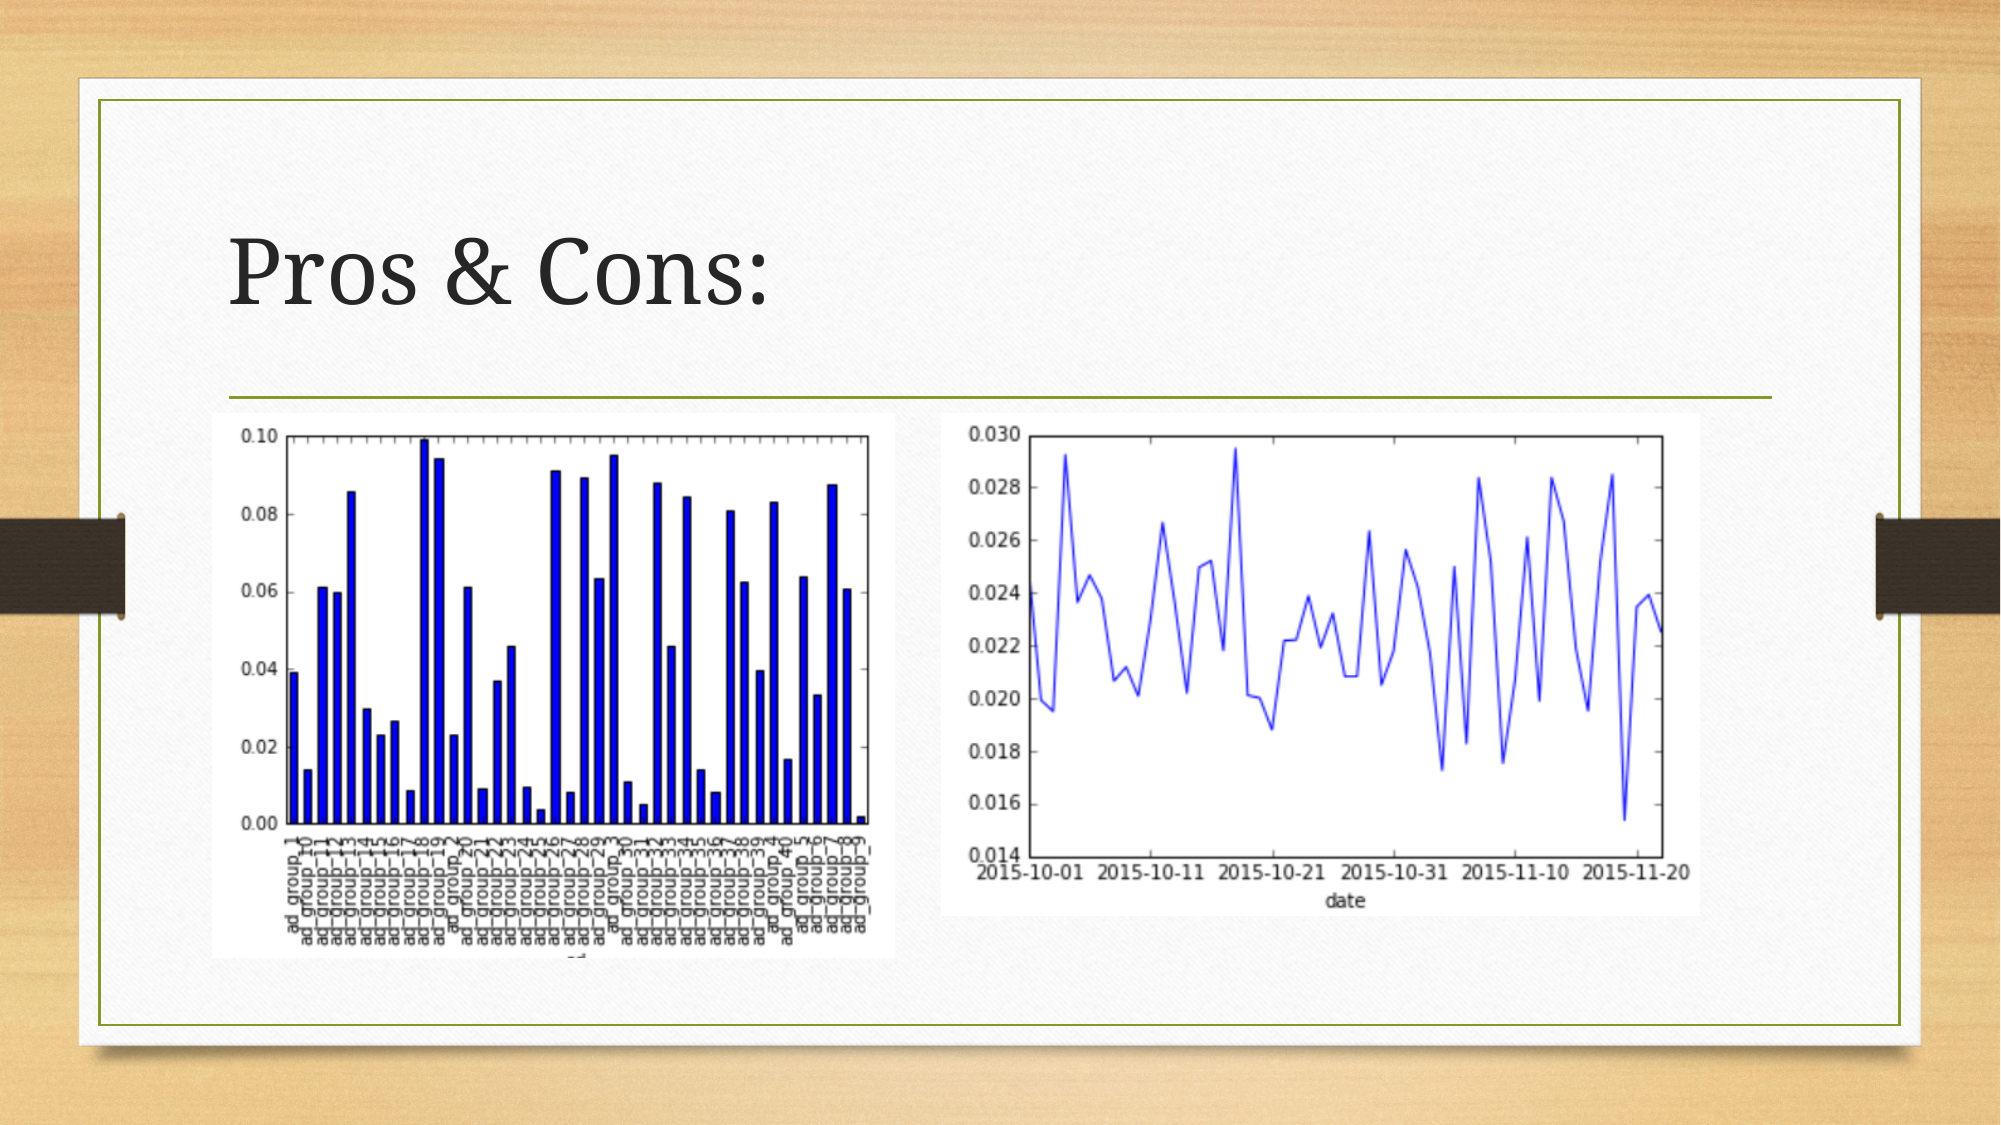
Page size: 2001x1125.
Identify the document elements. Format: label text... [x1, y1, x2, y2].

picture [0, 0, 2001, 1125]
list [212, 413, 895, 958]
title Pros & Cons: [212, 161, 1788, 375]
